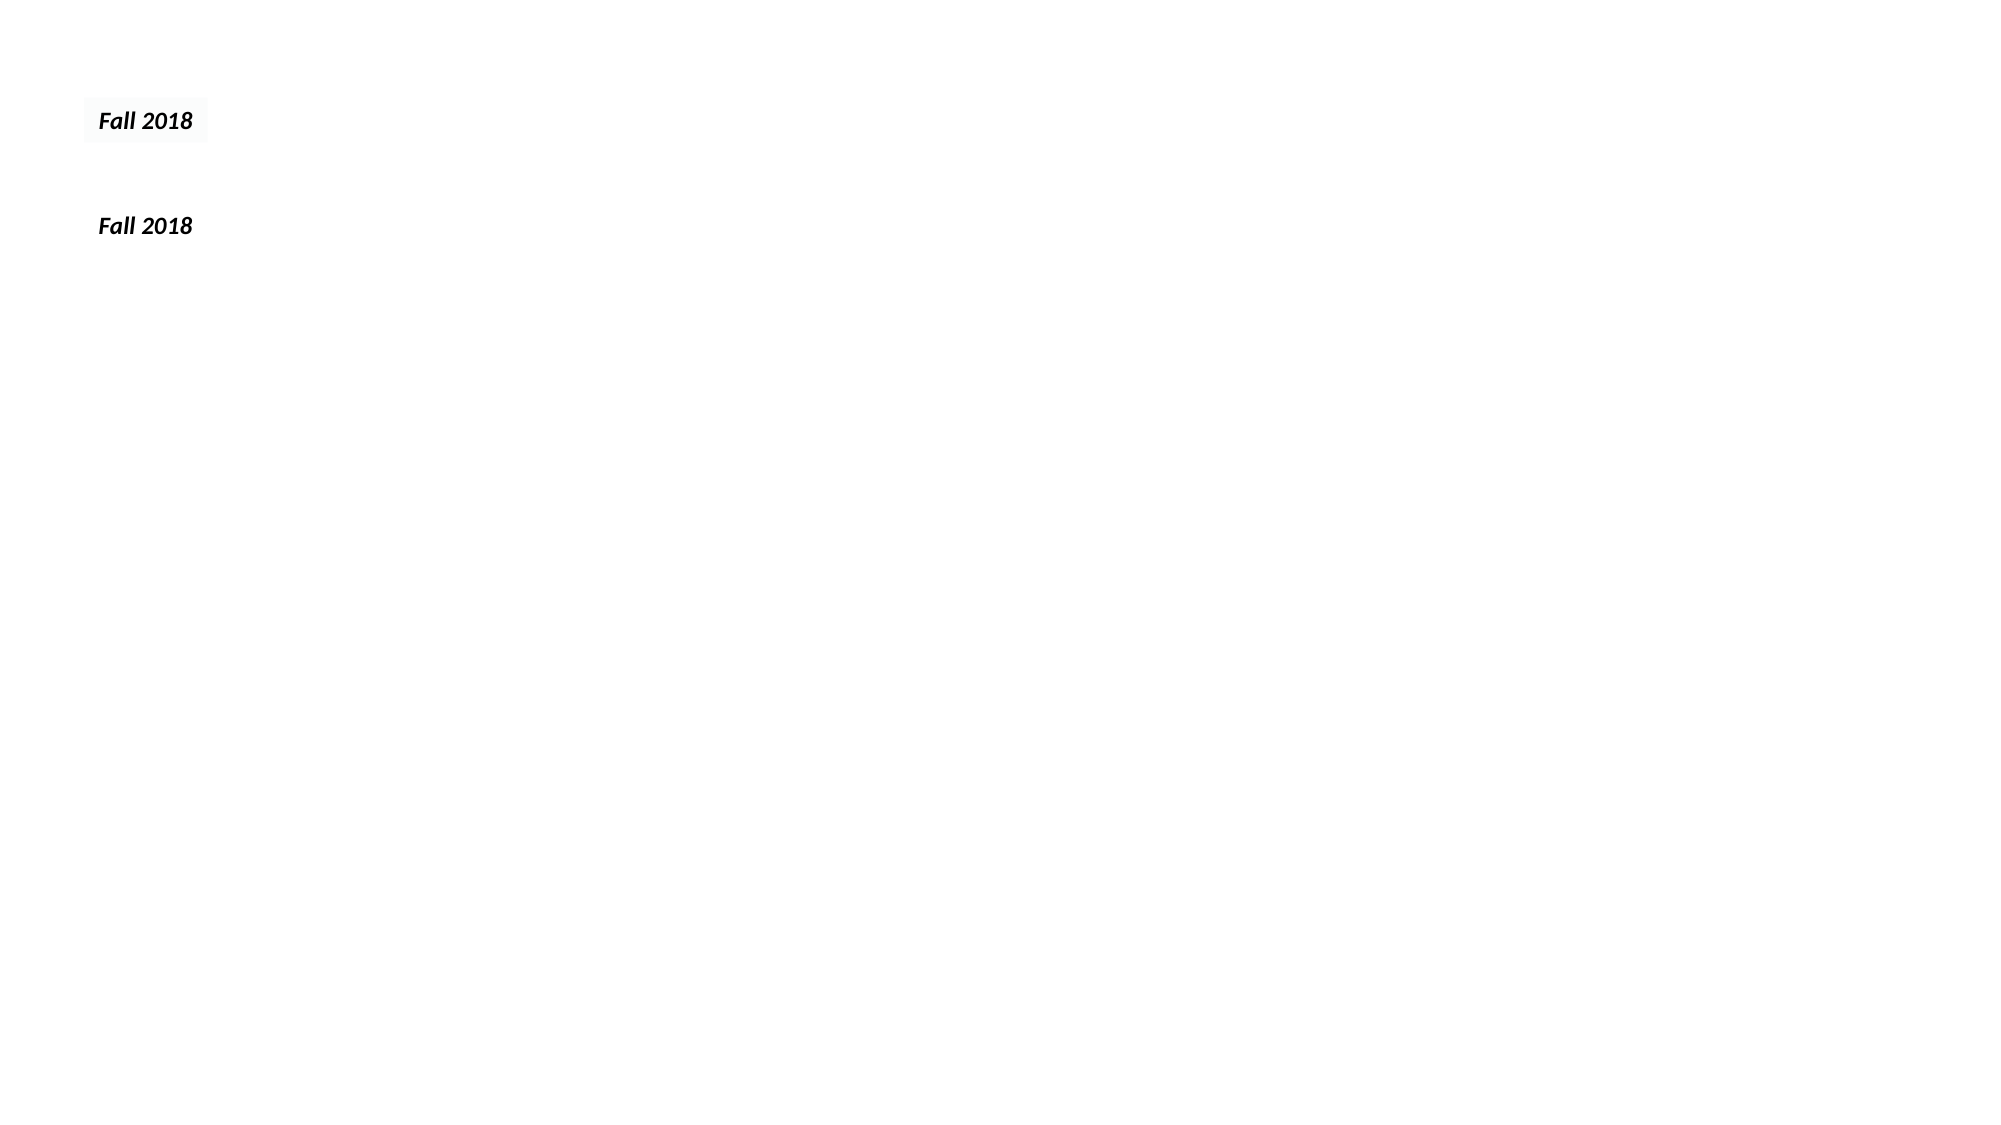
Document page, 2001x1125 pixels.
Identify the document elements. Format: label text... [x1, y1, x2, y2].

text_box Fall 2018 [84, 202, 208, 247]
text_box Fall 2018 [84, 97, 208, 143]
